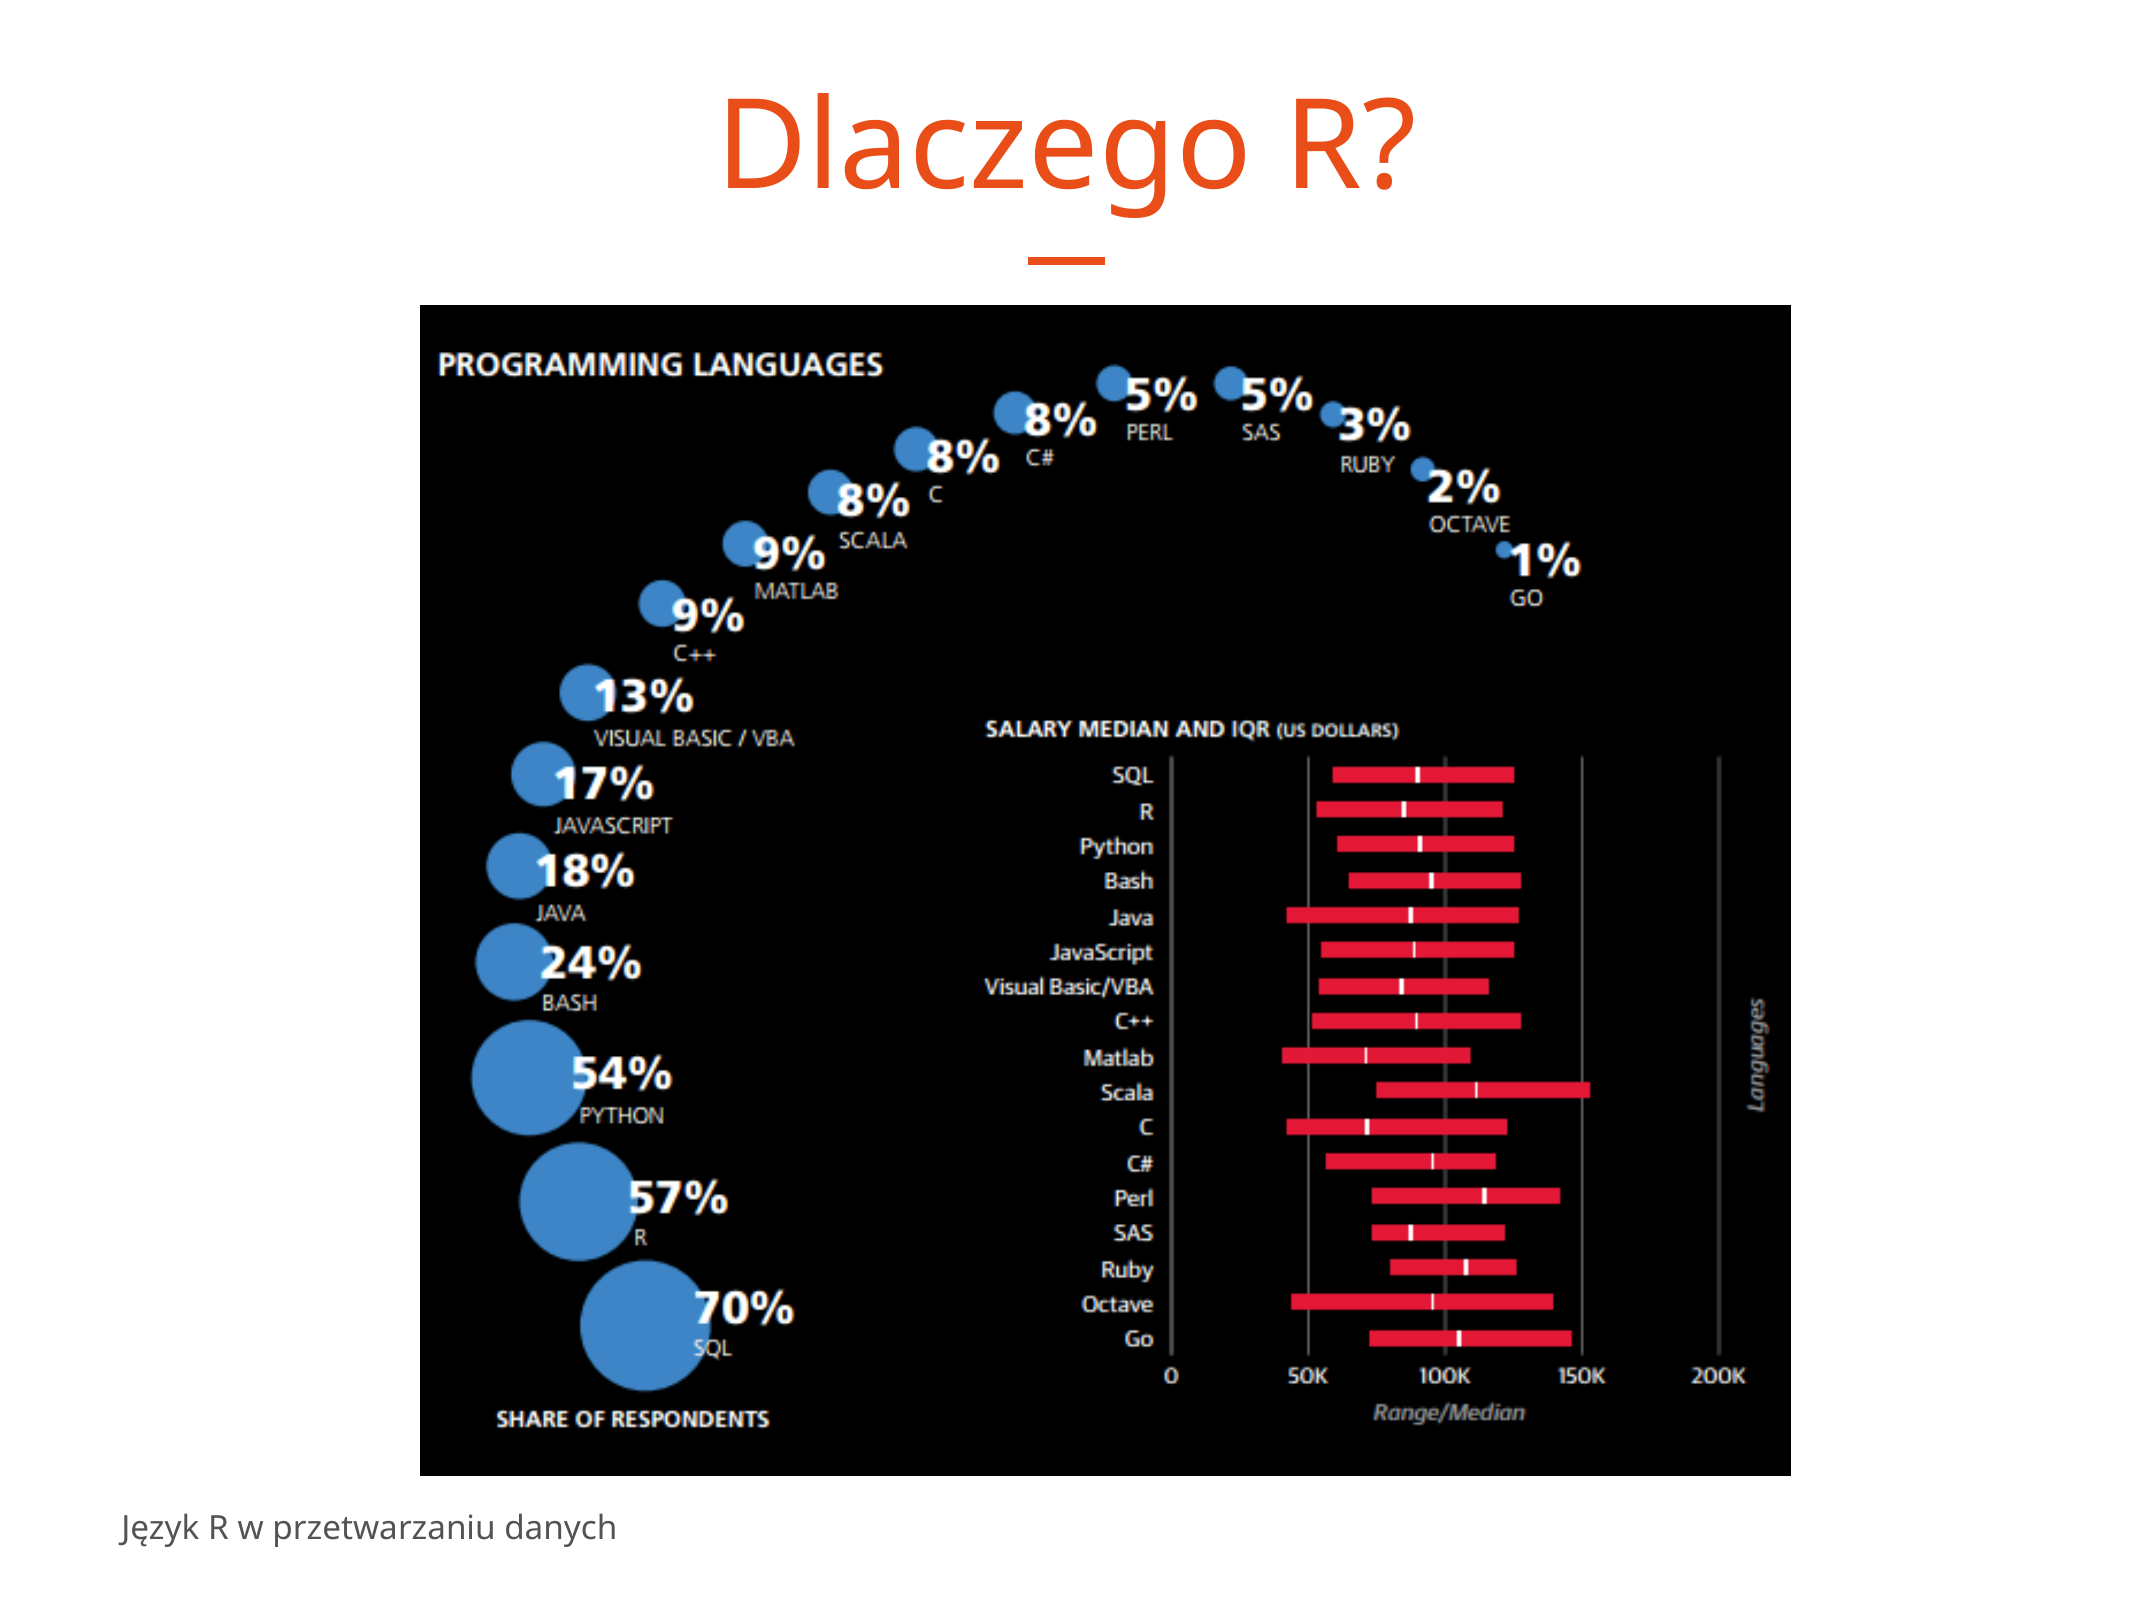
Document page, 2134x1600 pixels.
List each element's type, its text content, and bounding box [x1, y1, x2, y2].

title Dlaczego R? [121, 55, 2013, 598]
text_box Język R w przetwarzaniu danych [50, 1497, 689, 1554]
picture [420, 305, 1791, 1477]
